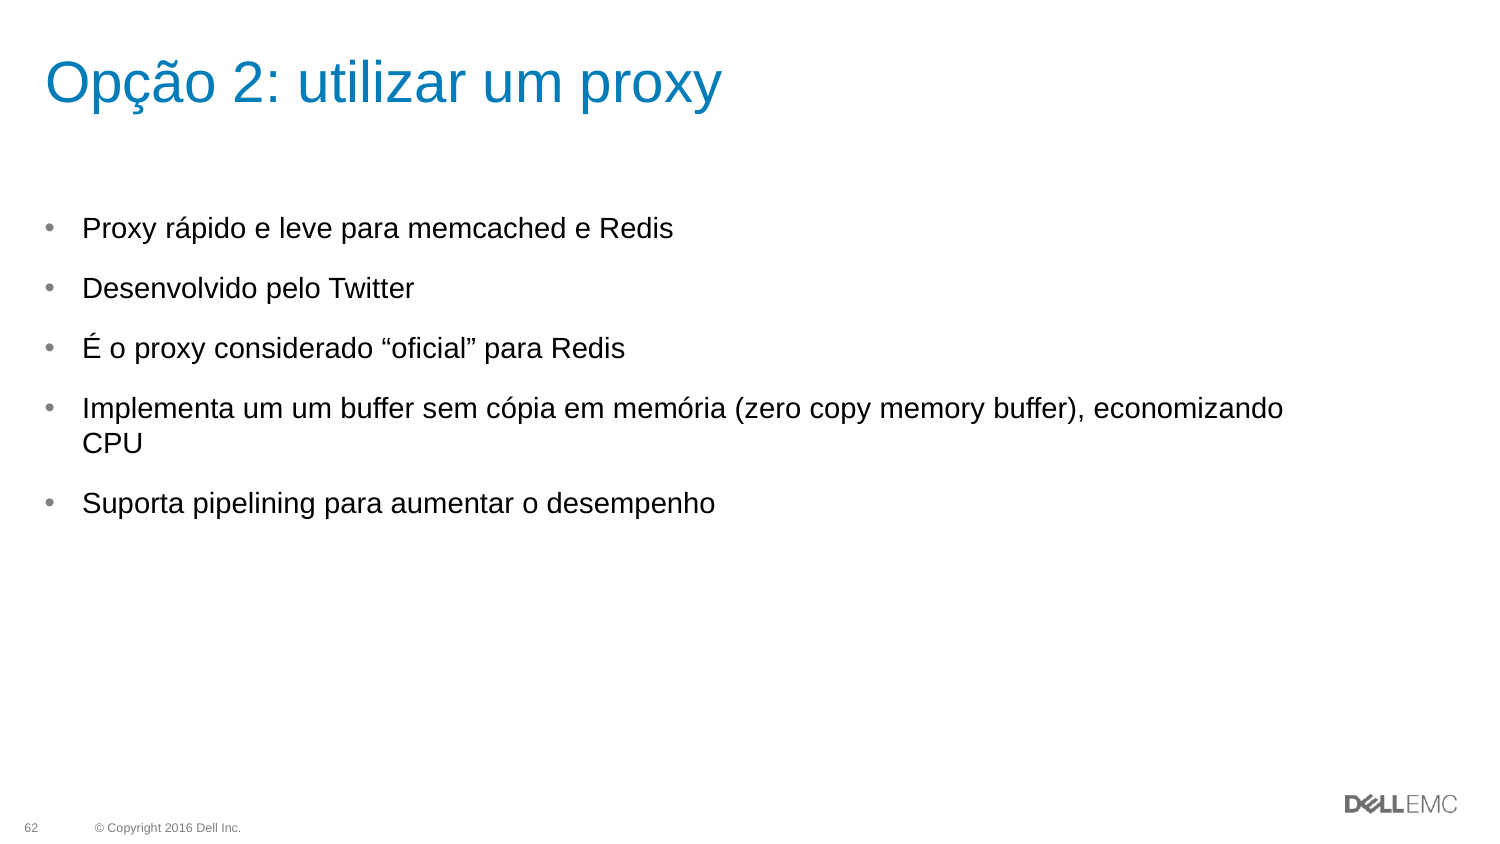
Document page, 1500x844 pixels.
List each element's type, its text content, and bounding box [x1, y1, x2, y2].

picture [1345, 793, 1457, 814]
list Proxy rápido e leve para memcached e Redis Desenvolvido pelo Twitter É o proxy considerado “oficial” para Redis Implementa um um buffer sem cópia em memória (zero copy memory buffer), economizando CPU Suporta pipelining para aumentar o desempenho [44, 209, 1350, 734]
title Opção 2: utilizar um proxy [45, 44, 1350, 150]
